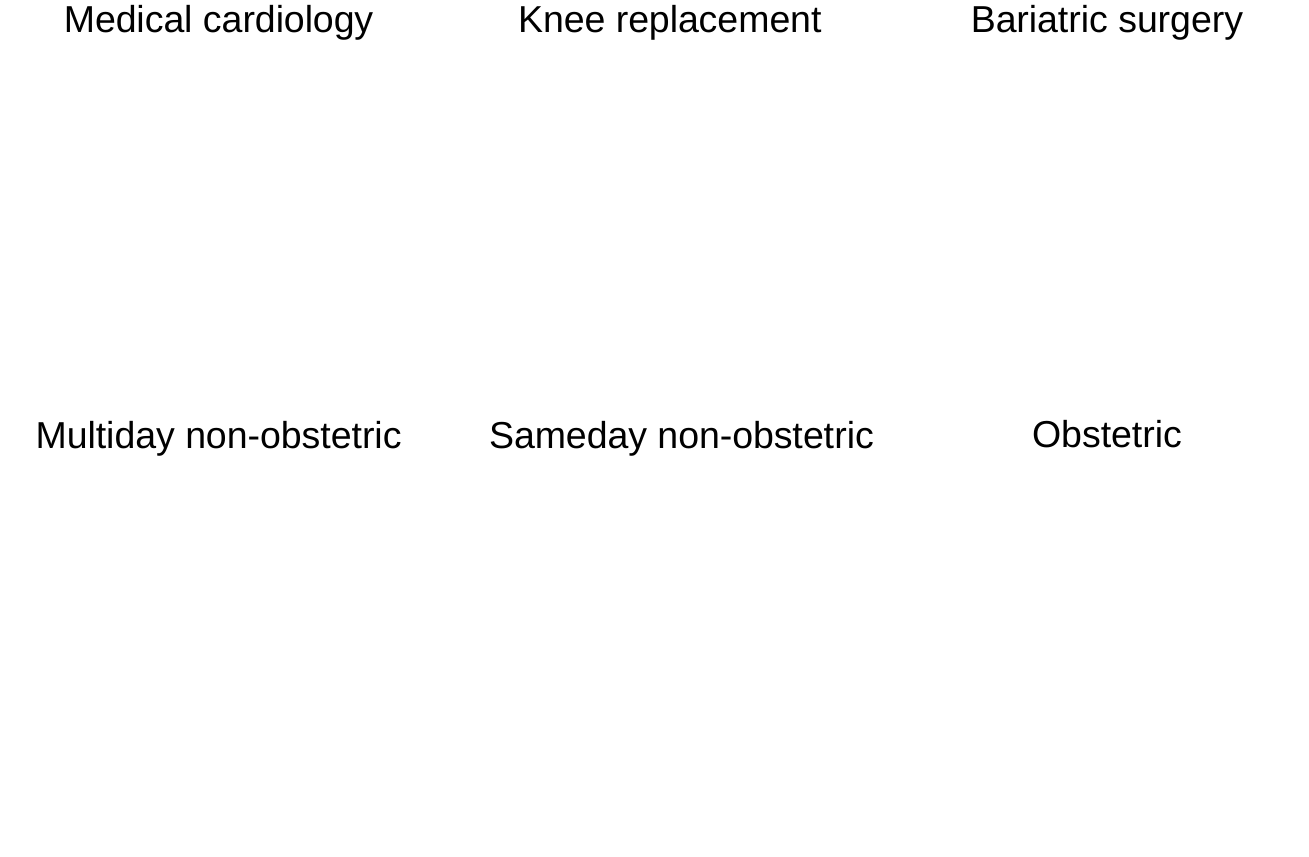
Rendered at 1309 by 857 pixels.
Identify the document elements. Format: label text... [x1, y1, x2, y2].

text_box Knee replacement [514, 0, 826, 41]
text_box Bariatric surgery [951, 0, 1263, 41]
text_box Medical cardiology [62, 0, 375, 41]
text_box Sameday non-obstetric [477, 416, 886, 457]
text_box Multiday non-obstetric [29, 416, 408, 457]
text_box Obstetric [902, 415, 1309, 456]
